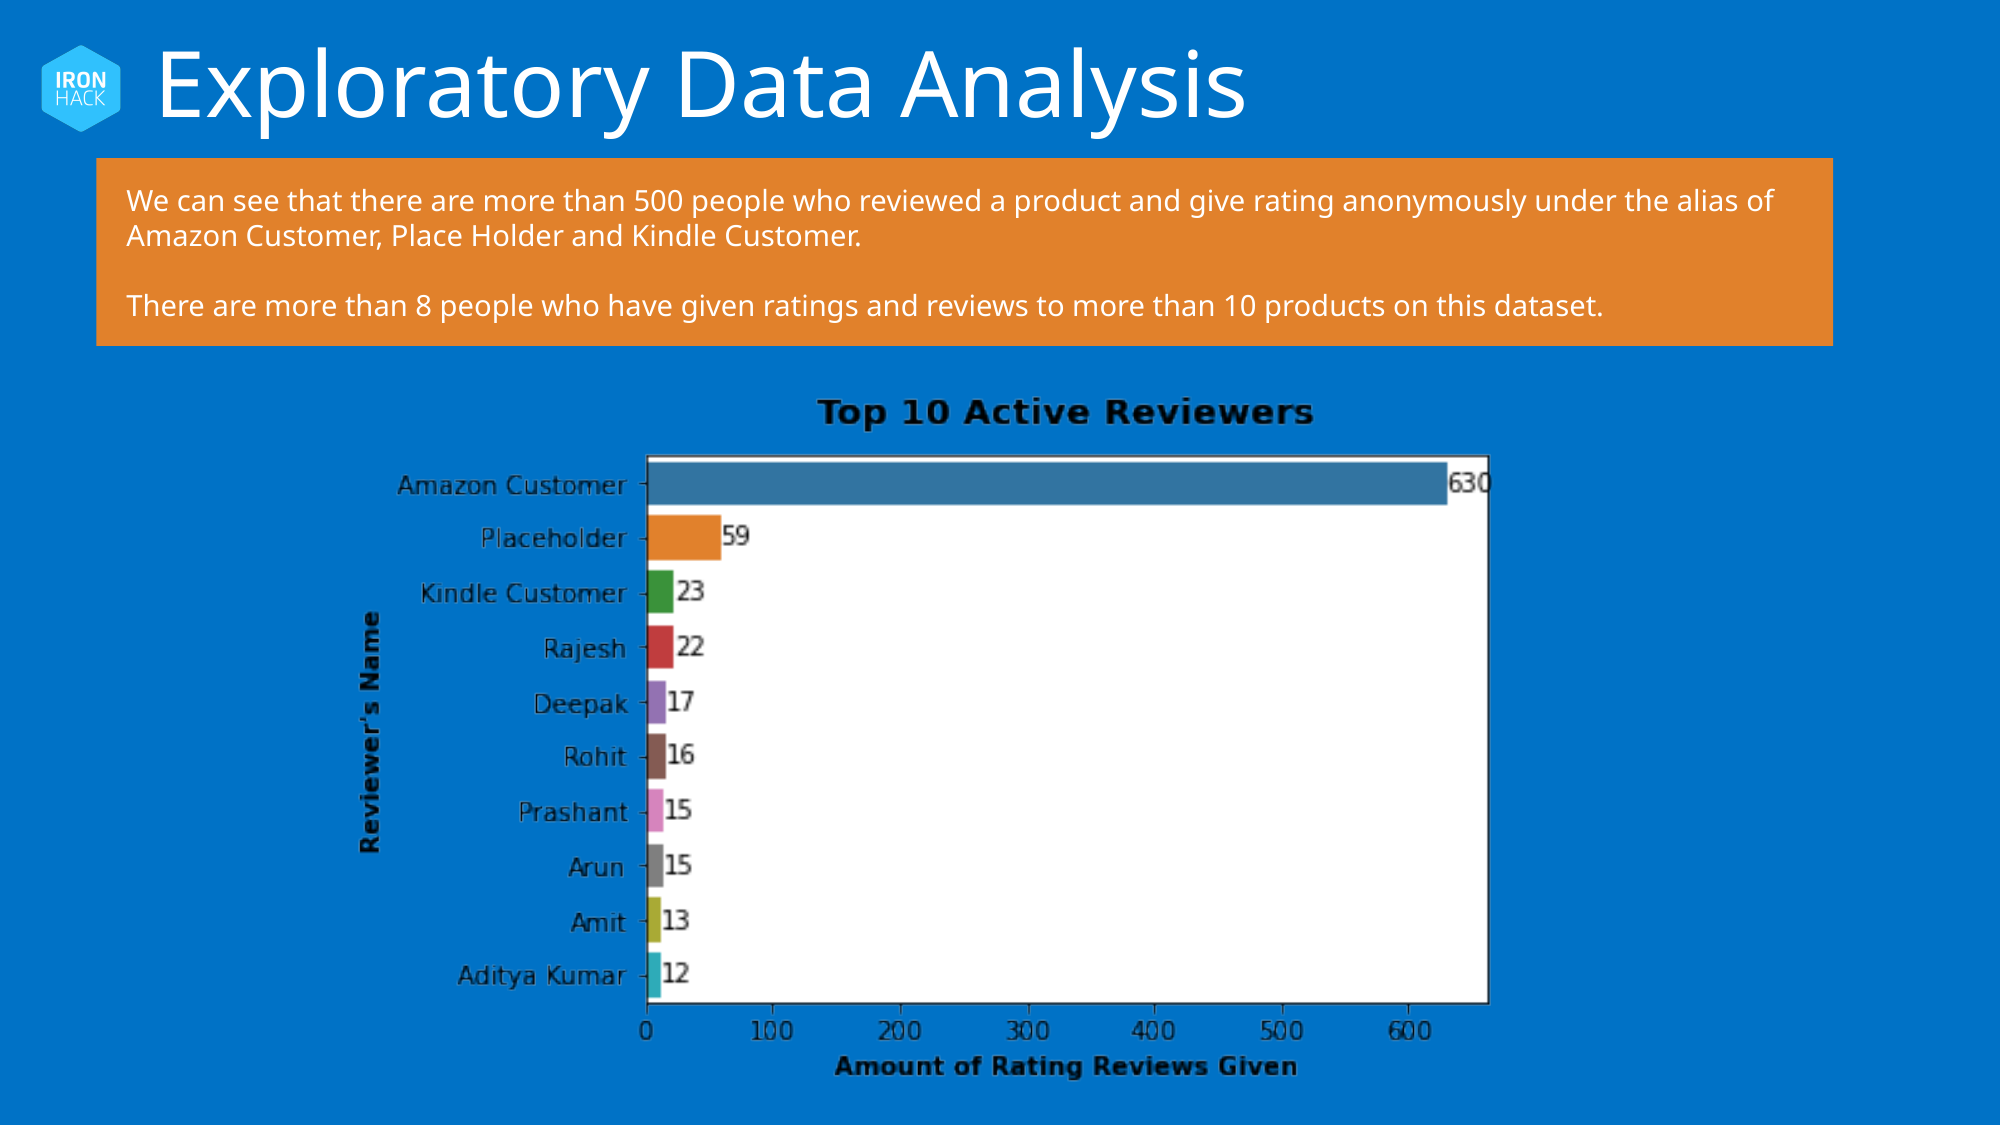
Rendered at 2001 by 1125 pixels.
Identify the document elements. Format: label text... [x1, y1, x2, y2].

title Exploratory Data Analysis [130, 23, 1277, 158]
picture [344, 380, 1511, 1099]
picture [36, 43, 126, 134]
text_box We can see that there are more than 500 people who reviewed a product and give rating anonymously under the alias of Amazon Customer, Place Holder and Kindle Customer. There are more than 8 people who have given ratings and reviews to more than 10 products on this dataset. [96, 158, 1834, 346]
